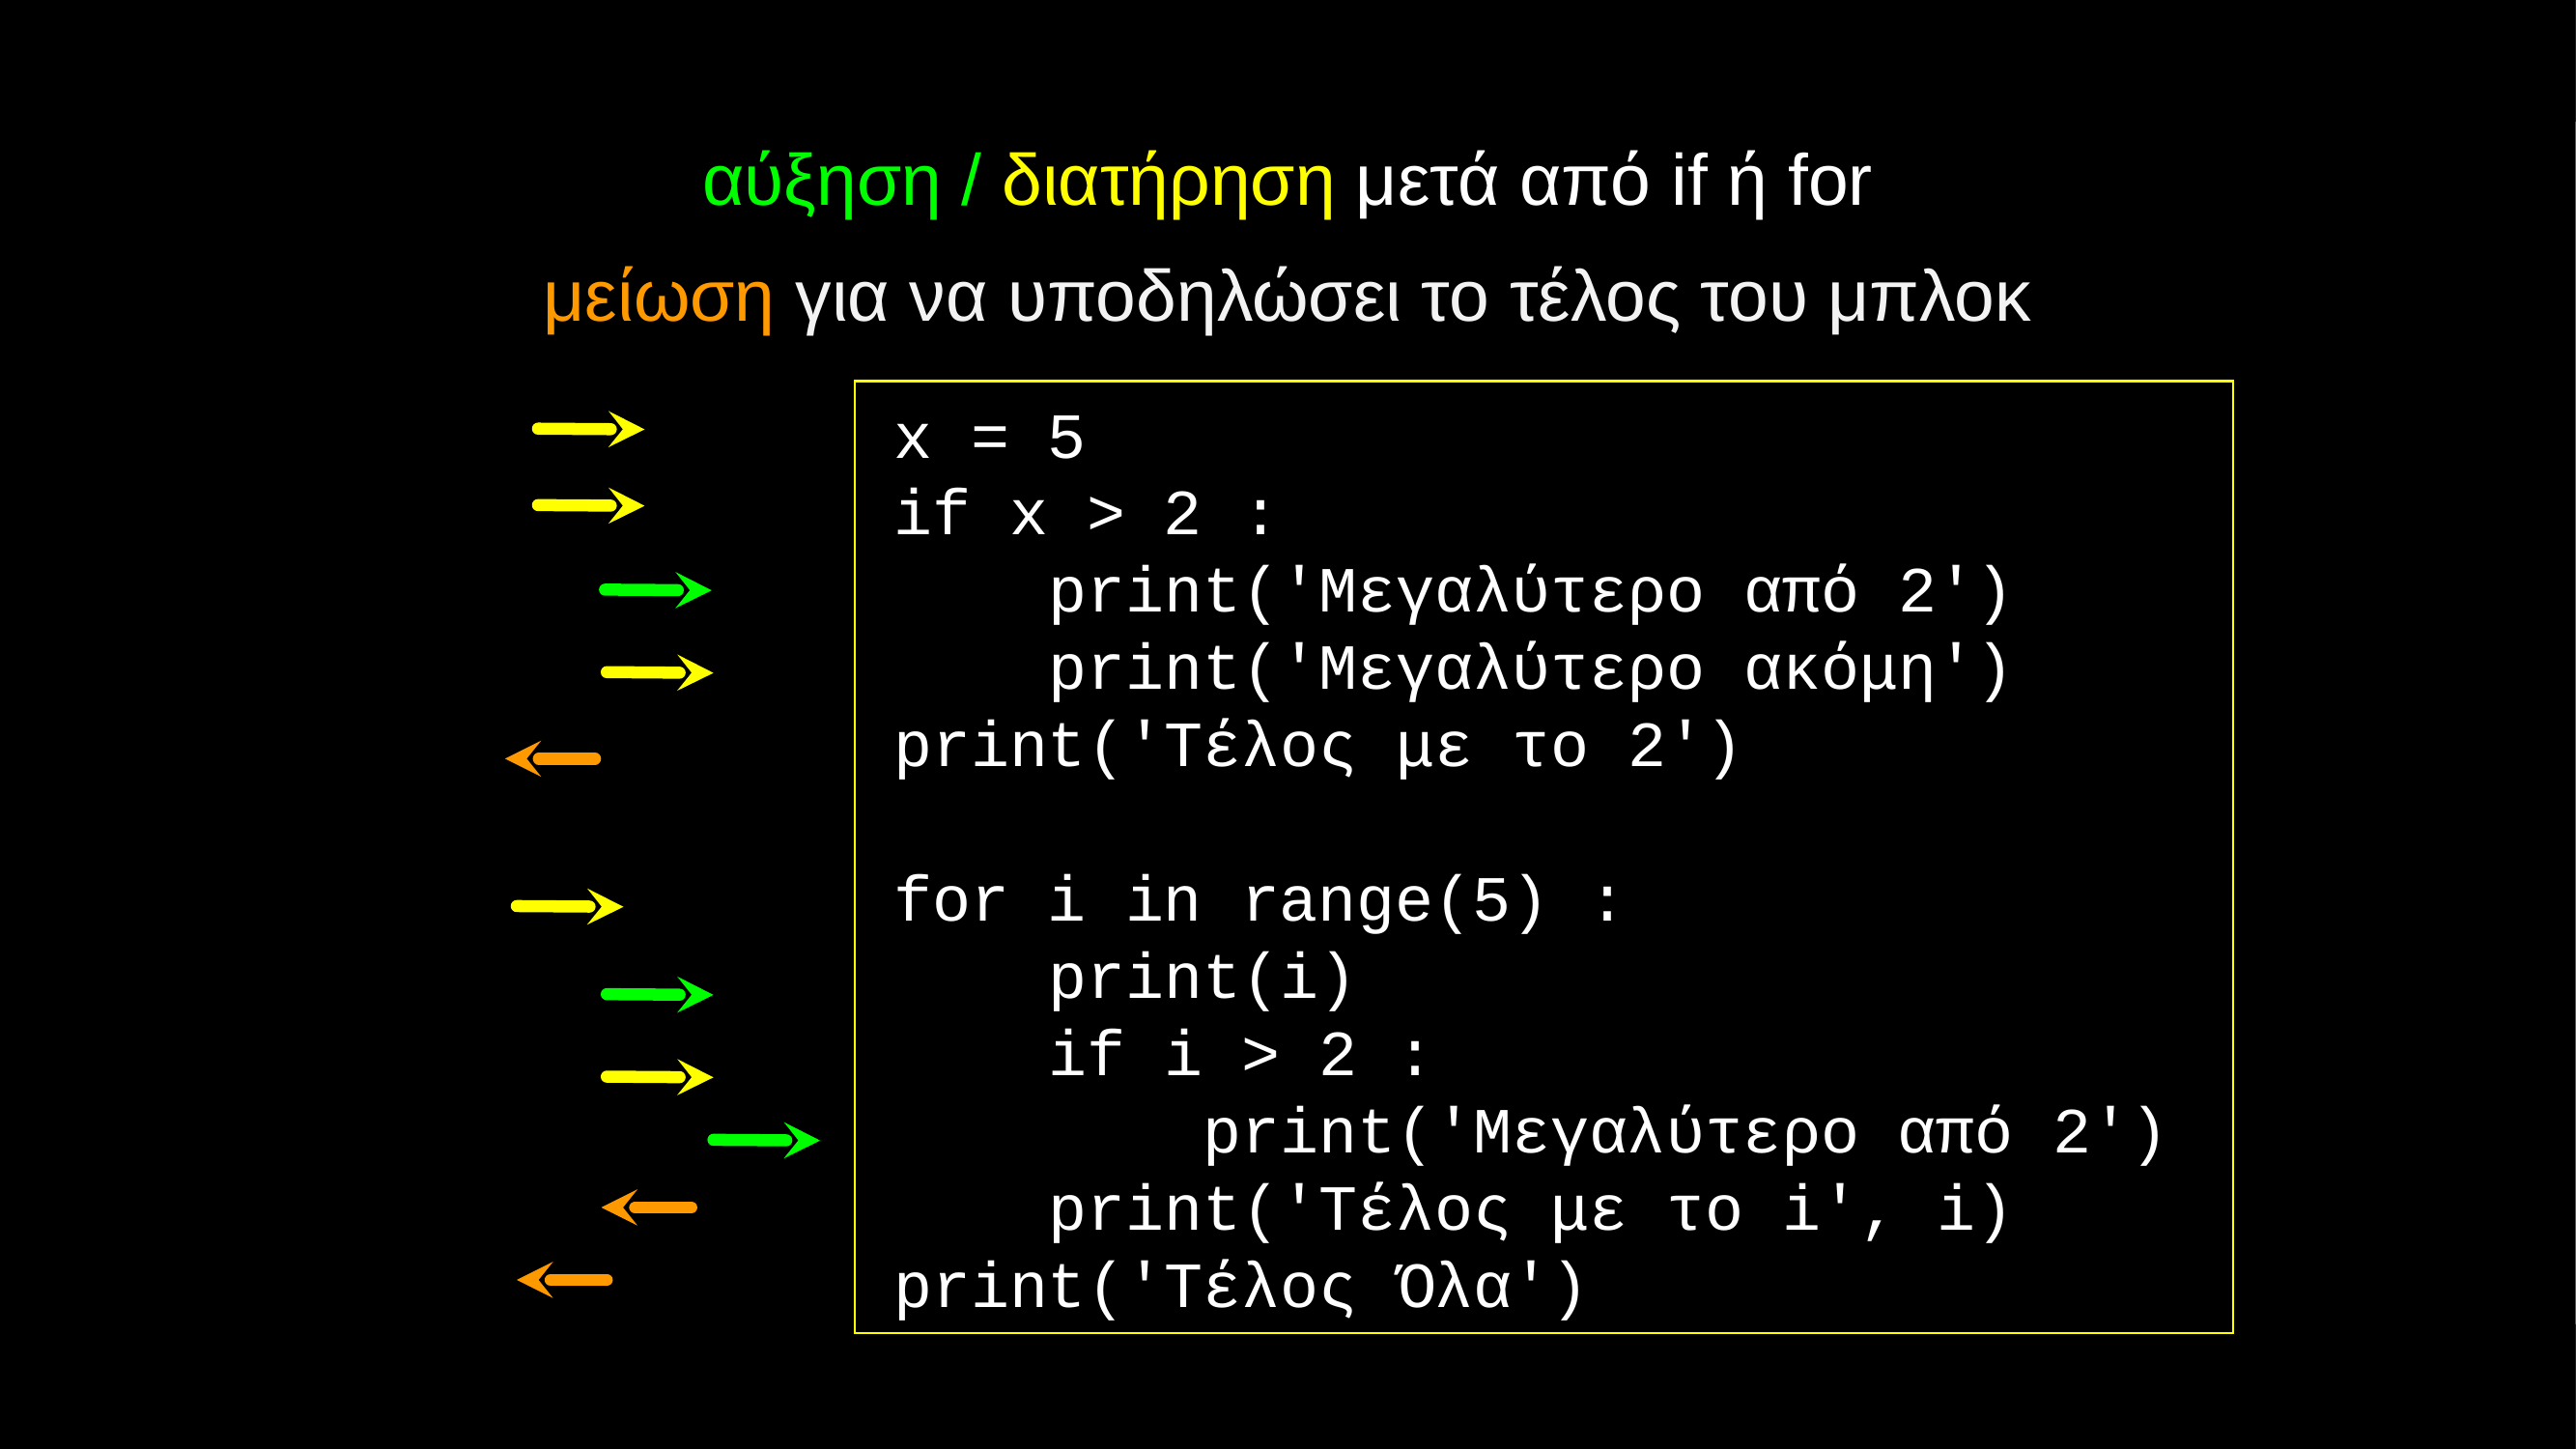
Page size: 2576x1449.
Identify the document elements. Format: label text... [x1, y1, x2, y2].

text_box αύξηση / διατήρηση μετά από if ή for μείωση για να υποδηλώσει το τέλος του μπλοκ [525, 151, 2051, 352]
text_box x = 5 if x > 2 : print('Μεγαλύτερο από 2') print('Μεγαλύτερο ακόμη') print('Τέλος με το 2') for i in range(5) : print(i) if i > 2 : print('Μεγαλύτερο από 2') print('Τέλος με το i', i) print('Τέλος Όλα') [855, 381, 2234, 1333]
